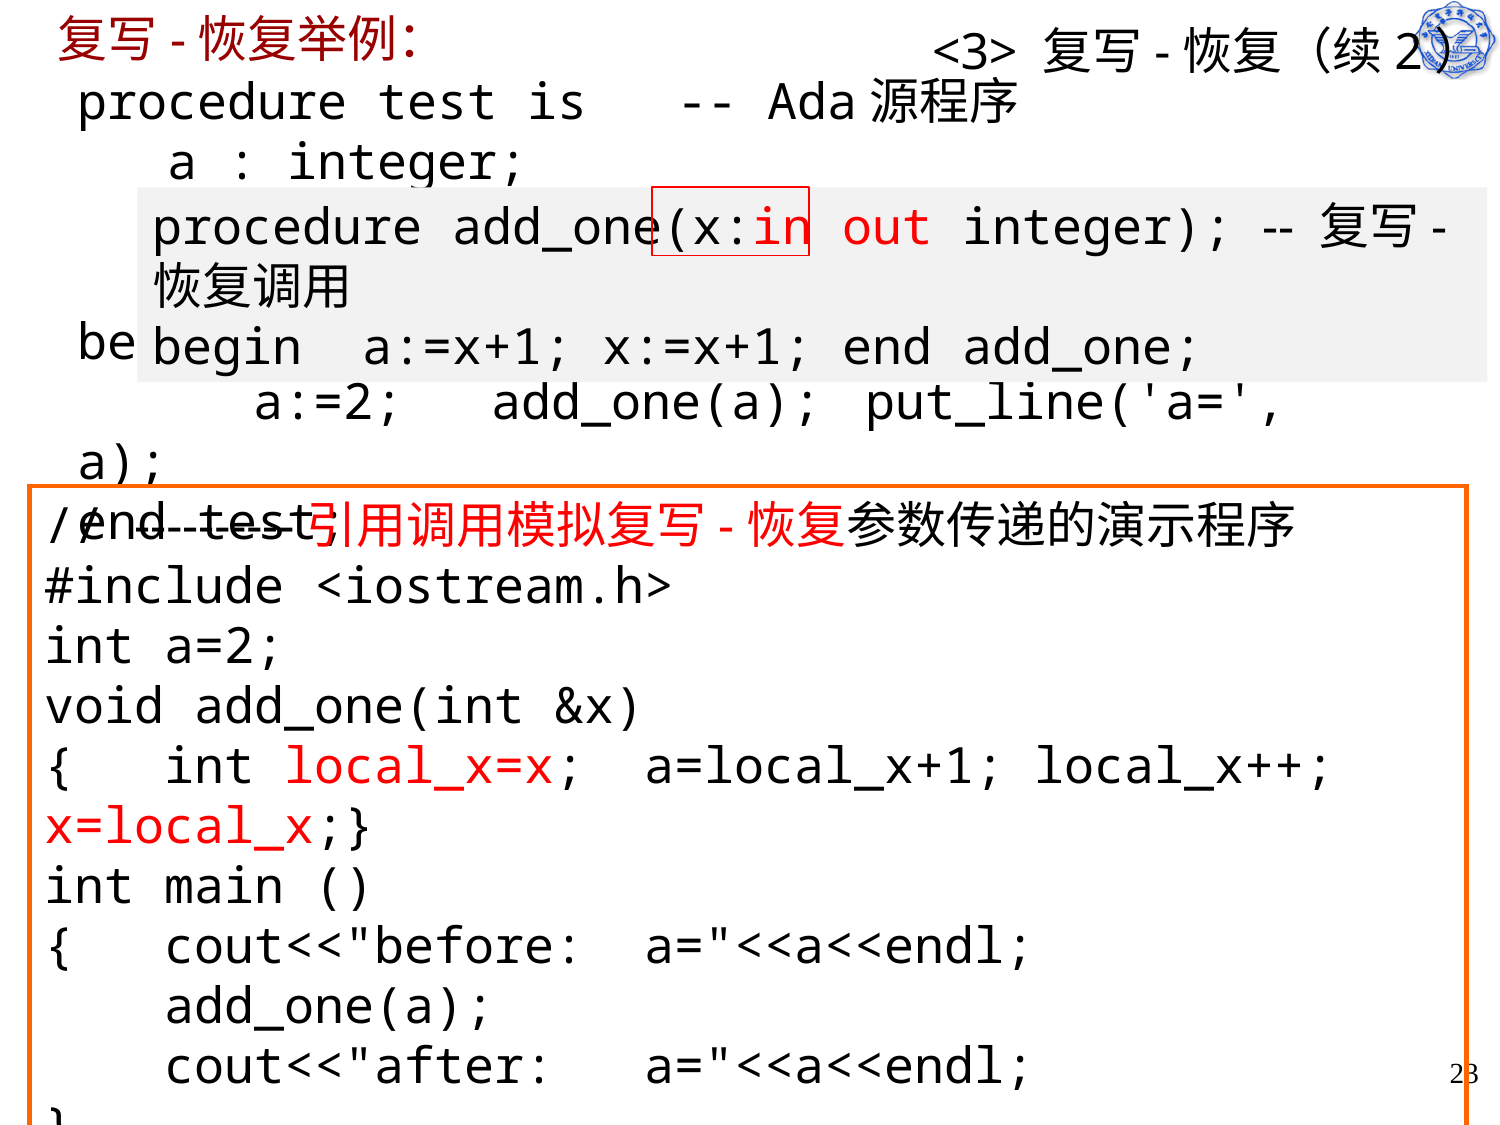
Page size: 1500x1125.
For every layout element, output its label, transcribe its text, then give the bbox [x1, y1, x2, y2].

text_box [651, 187, 809, 256]
text_box 复写-恢复举例： [43, 0, 463, 75]
text_box procedure test is -- Ada源程序 a : integer; begin a:=2; add_one(a); put_line('a=', a); end test; [62, 62, 1300, 485]
text_box procedure add_one(x:in out integer); -- 复写-恢复调用 begin a:=x+1; x:=x+1; end add_one; [137, 187, 1488, 383]
slide_number 23 [1467, 1046, 1495, 1122]
title <3> 复写-恢复（续2） [900, 0, 1500, 88]
text_box // ----------引用调用模拟复写-恢复参数传递的演示程序 #include <iostream.h> int a=2; void add_one(int &x) { int local_x=x; a=local_x+1; local_x++; x=local_x;} int main () { cout<<"before: a="<<a<<endl; add_one(a); cout<<"after: a="<<a<<endl; } [29, 485, 1467, 1125]
